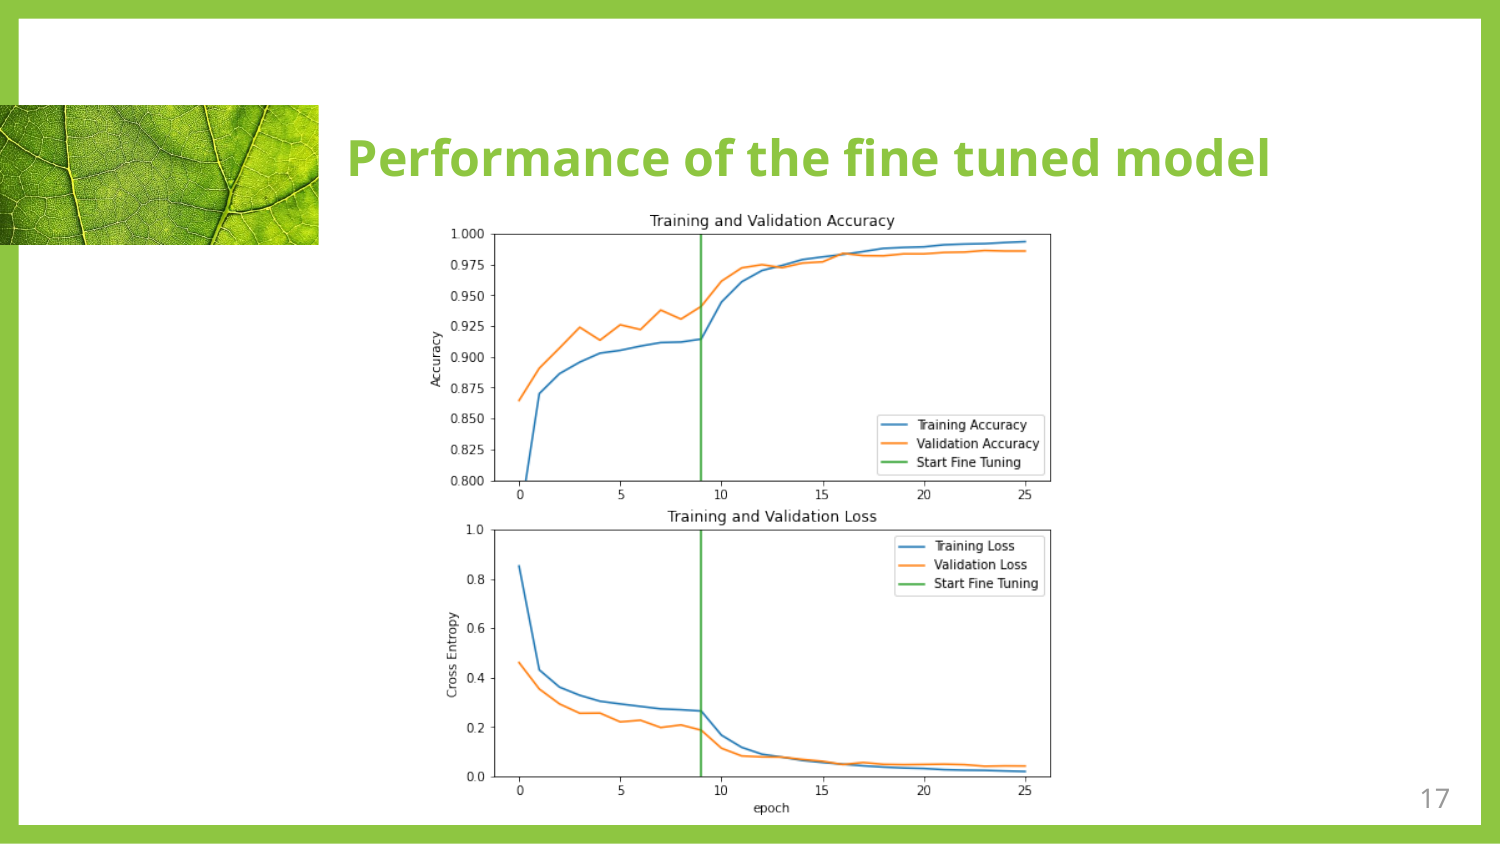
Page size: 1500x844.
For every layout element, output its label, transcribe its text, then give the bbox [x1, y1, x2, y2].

title Performance of the fine tuned model [331, 108, 1336, 202]
picture [0, 105, 319, 245]
picture [422, 205, 1059, 824]
slide_number ‹#› [1391, 766, 1466, 832]
